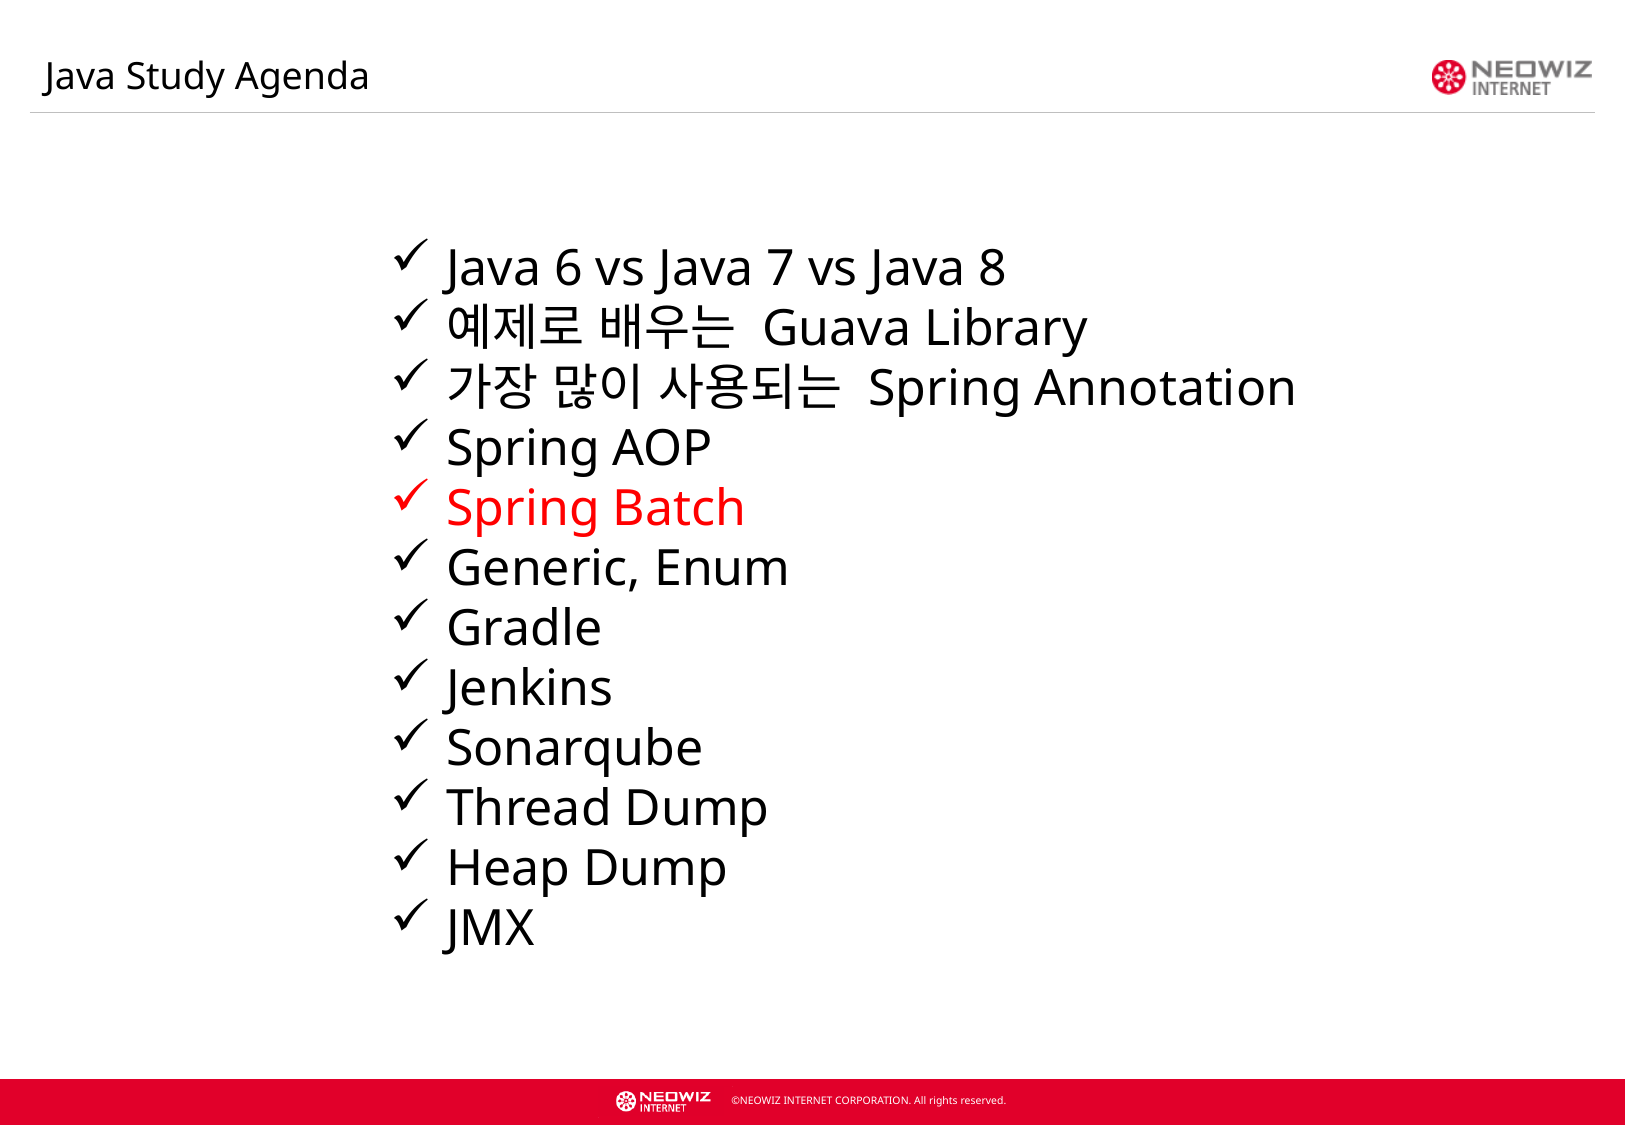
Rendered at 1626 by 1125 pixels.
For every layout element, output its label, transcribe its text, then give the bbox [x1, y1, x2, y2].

text_box Java Study Agenda [29, 30, 887, 112]
picture [1432, 60, 1592, 95]
picture [598, 1086, 723, 1116]
text_box Java 6 vs Java 7 vs Java 8 예제로 배우는 Guava Library 가장 많이 사용되는 Spring Annotation Spring AOP Spring Batch Generic, Enum Gradle Jenkins Sonarqube Thread Dump Heap Dump JMX [0, 112, 1625, 1080]
